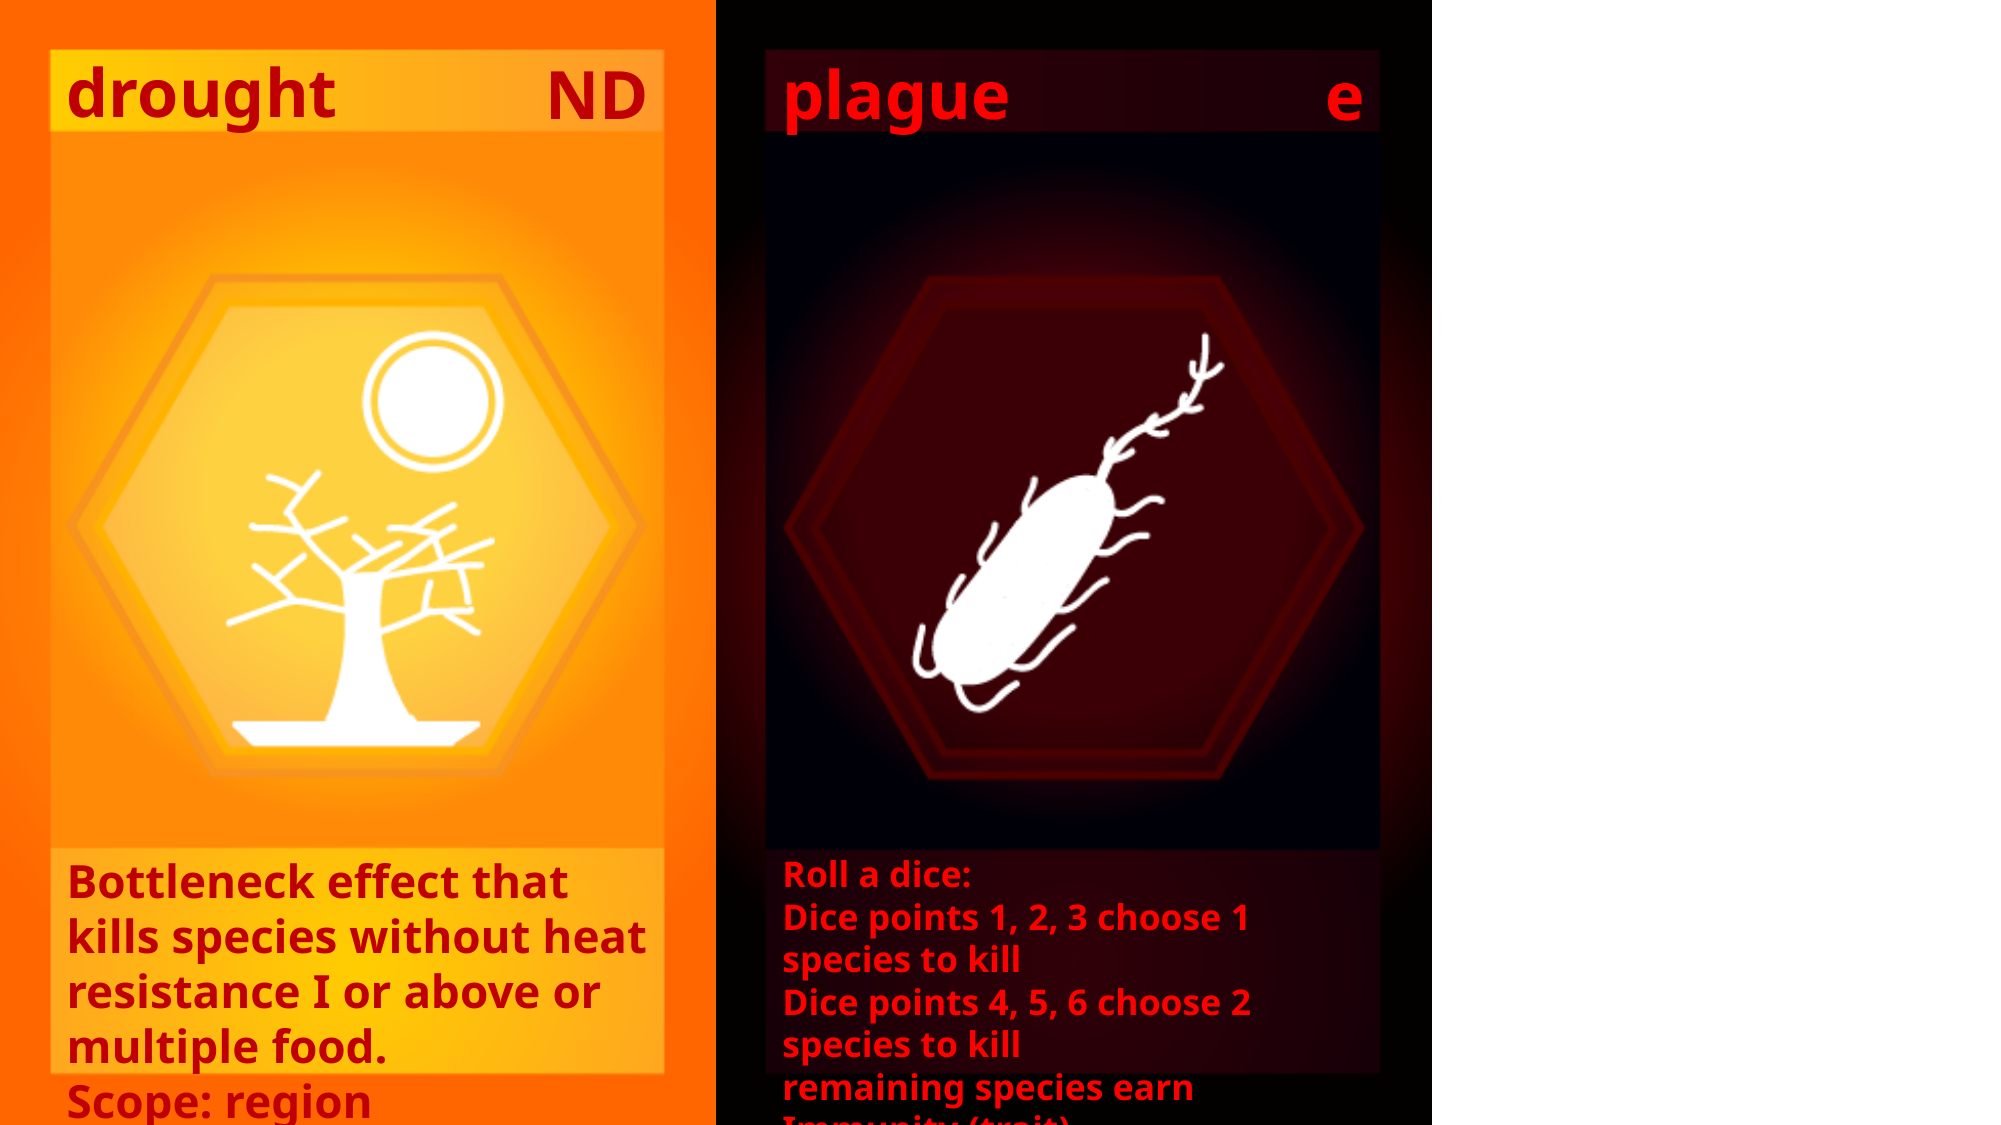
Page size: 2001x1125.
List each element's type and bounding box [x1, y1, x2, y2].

picture [0, 0, 1432, 1125]
